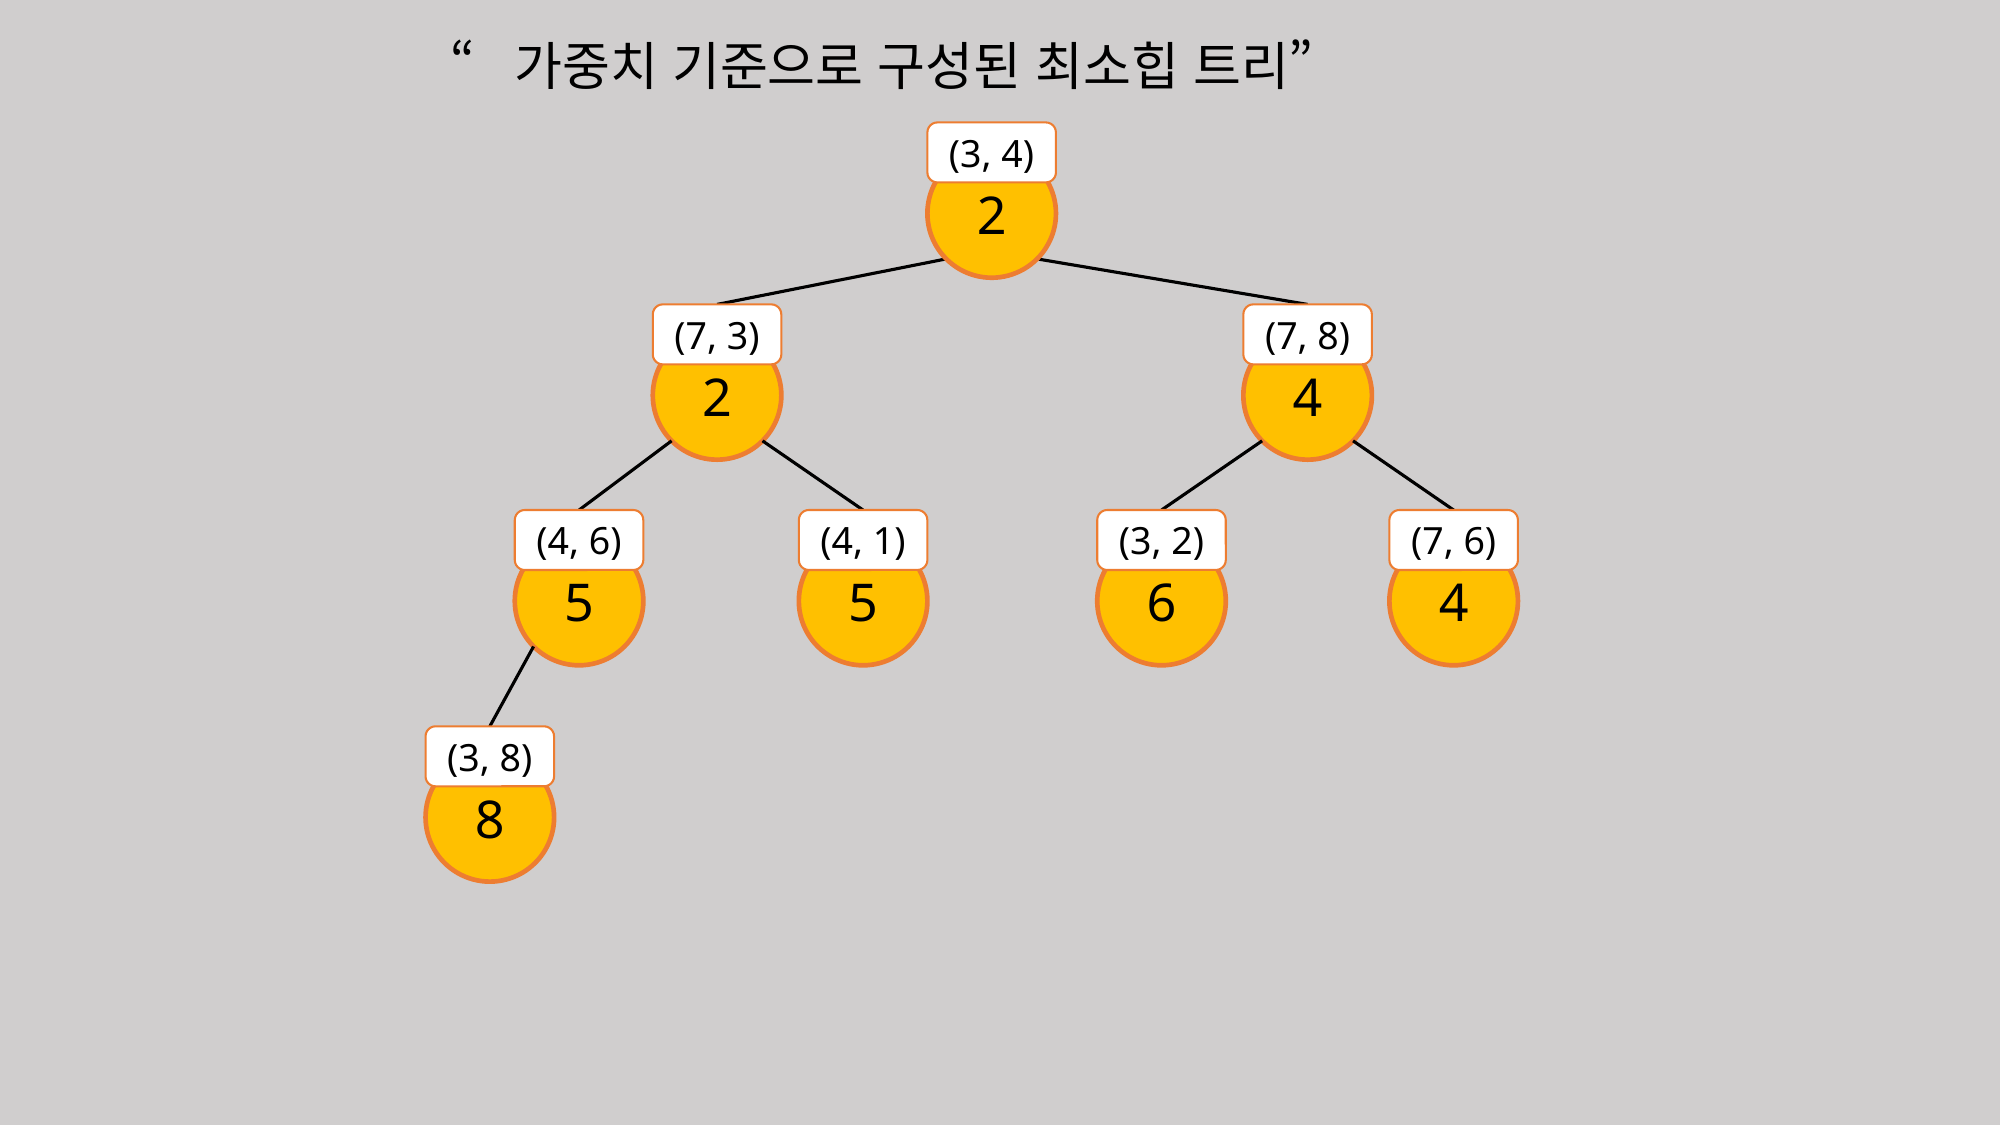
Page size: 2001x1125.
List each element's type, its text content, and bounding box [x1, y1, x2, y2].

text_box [798, 510, 928, 666]
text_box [579, 440, 672, 510]
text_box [1243, 304, 1372, 460]
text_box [425, 726, 555, 882]
text_box “가중치 기준으로 구성된 최소힙 트리” [435, 25, 1329, 104]
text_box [717, 258, 947, 305]
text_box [1352, 440, 1454, 510]
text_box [1097, 510, 1226, 666]
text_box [489, 646, 534, 726]
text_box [1161, 440, 1263, 510]
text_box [1037, 258, 1308, 305]
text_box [762, 440, 864, 510]
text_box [514, 510, 644, 666]
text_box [652, 304, 782, 460]
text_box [1389, 510, 1518, 666]
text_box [927, 122, 1056, 278]
